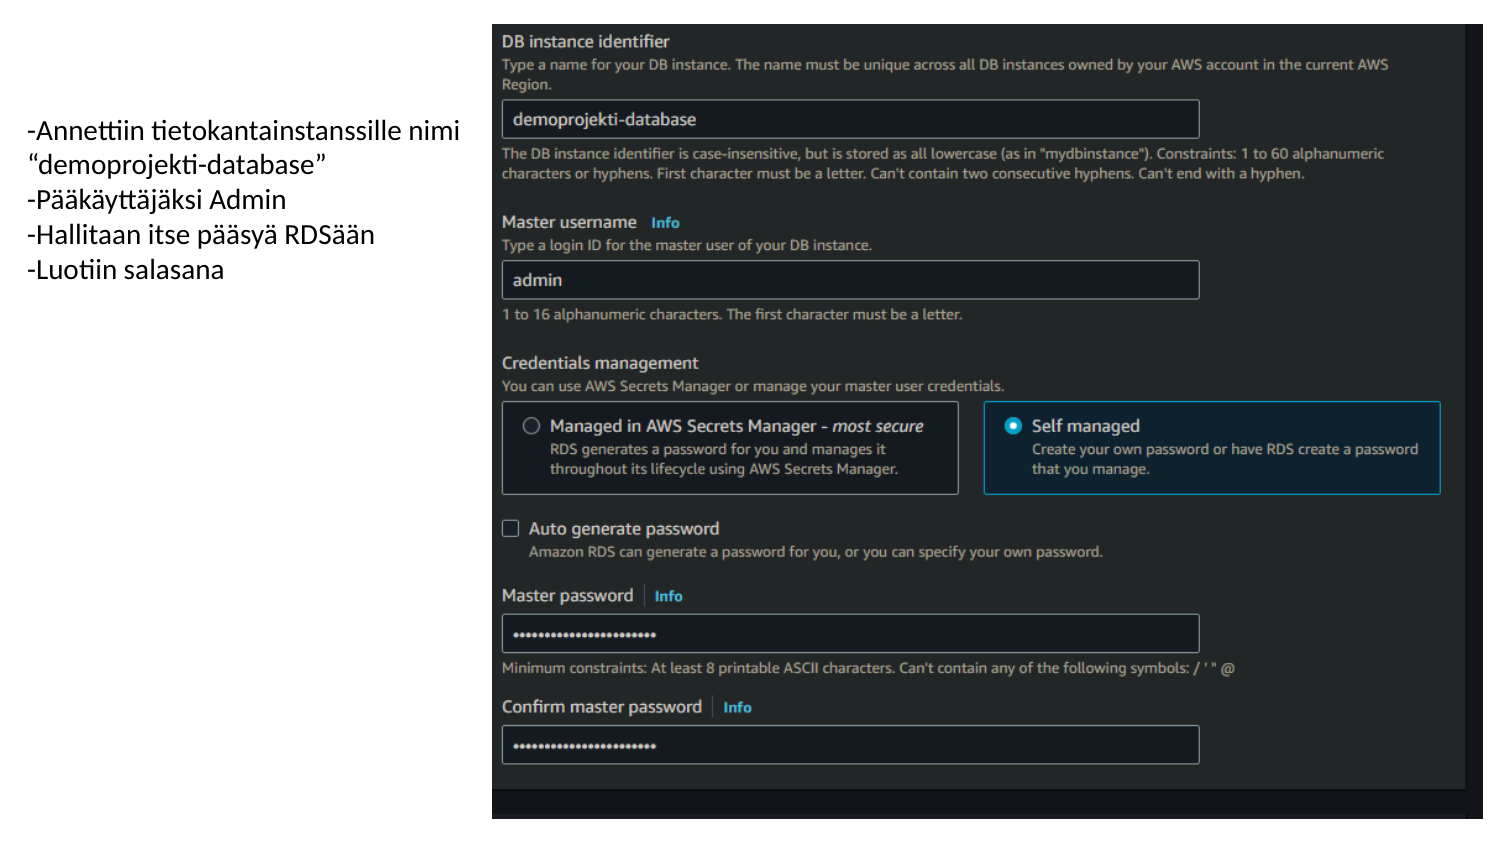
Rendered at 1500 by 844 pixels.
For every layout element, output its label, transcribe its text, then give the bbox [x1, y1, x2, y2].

picture [492, 24, 1484, 819]
text_box -Annettiin tietokantainstanssille nimi “demoprojekti-database” -Pääkäyttäjäksi Admin -Hallitaan itse pääsyä RDSään -Luotiin salasana [12, 95, 487, 301]
